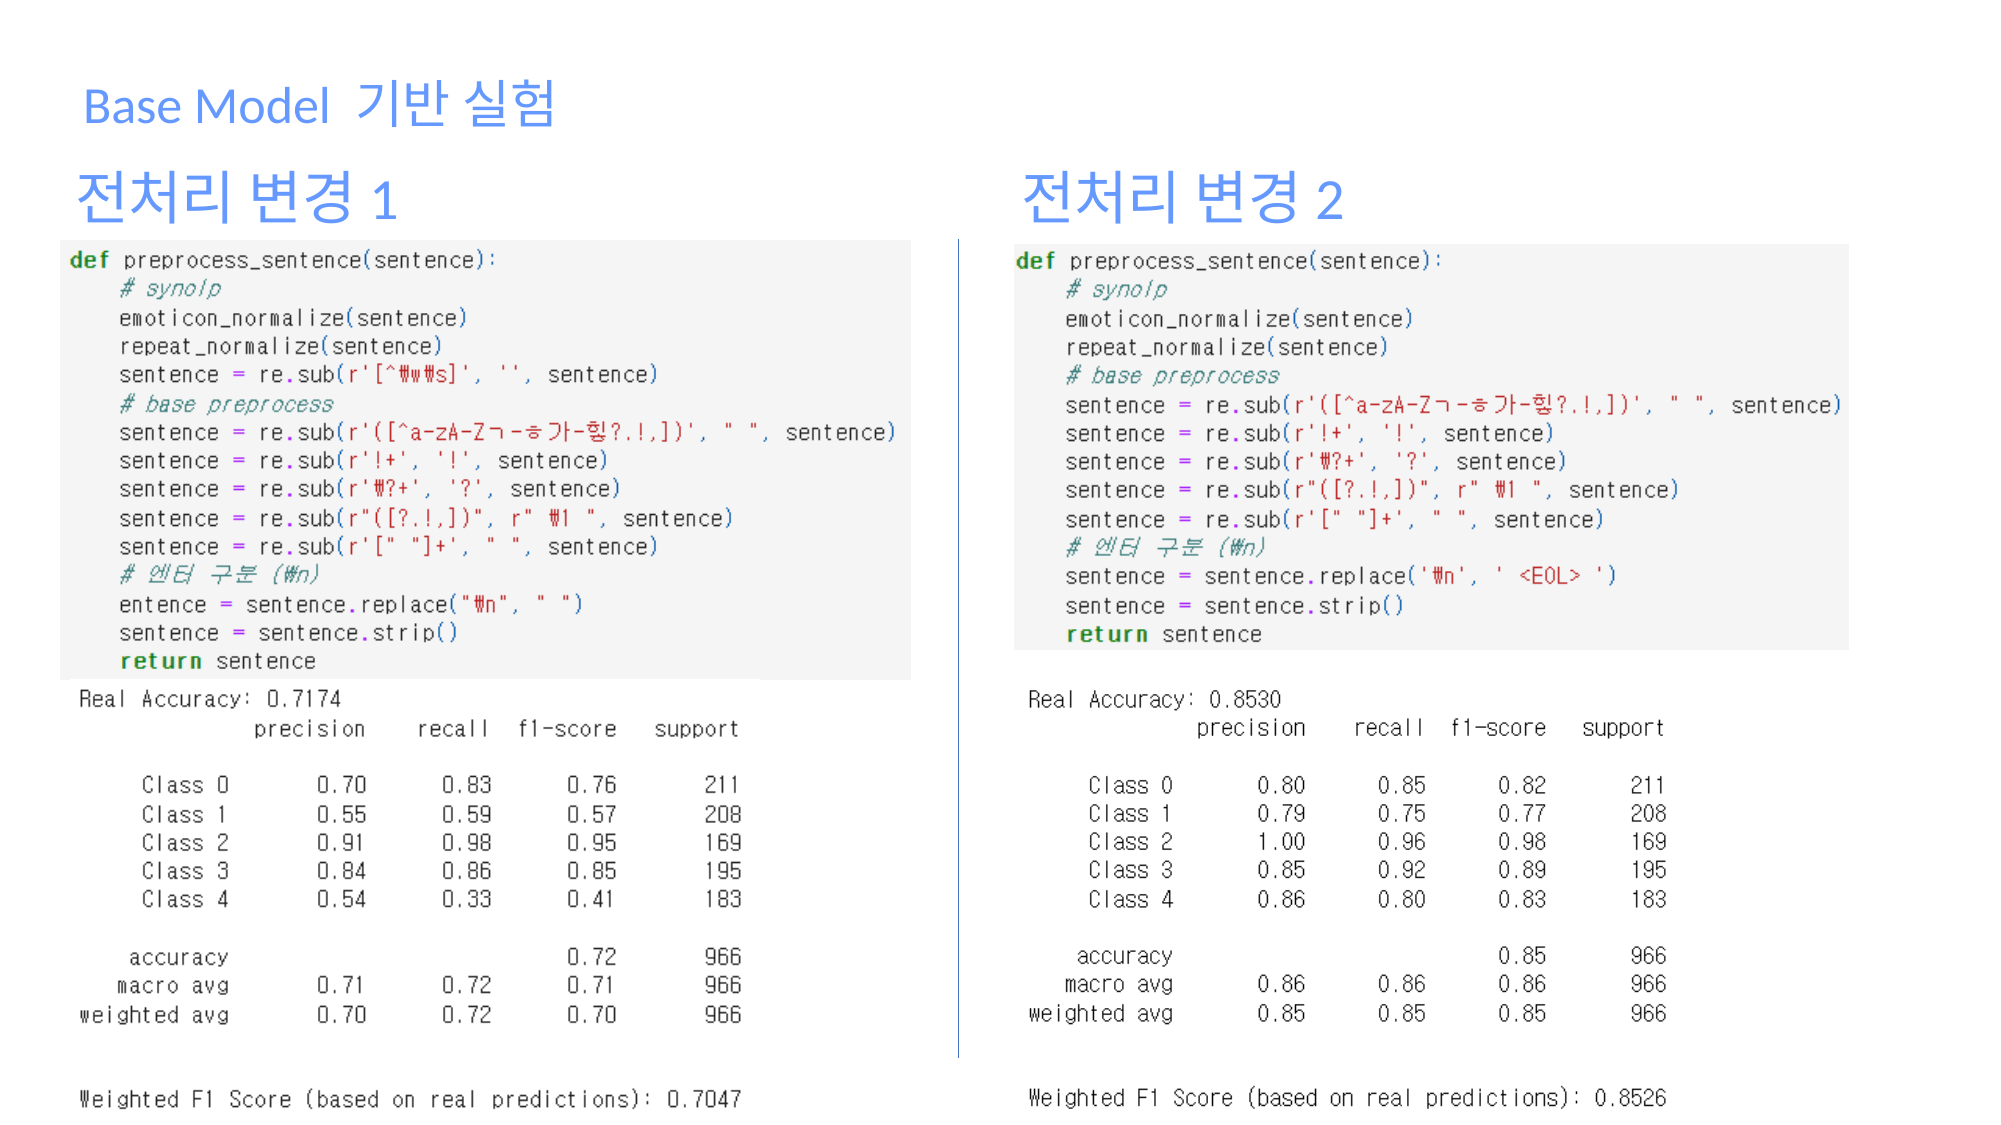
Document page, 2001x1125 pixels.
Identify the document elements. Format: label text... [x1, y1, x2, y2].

picture [1013, 244, 1849, 650]
text_box 전처리 변경2 [1006, 197, 1648, 239]
picture [1017, 681, 1676, 1117]
picture [59, 239, 911, 1118]
text_box Base Model 기반 실험 [68, 71, 1932, 197]
text_box 전처리 변경1 [60, 153, 702, 238]
